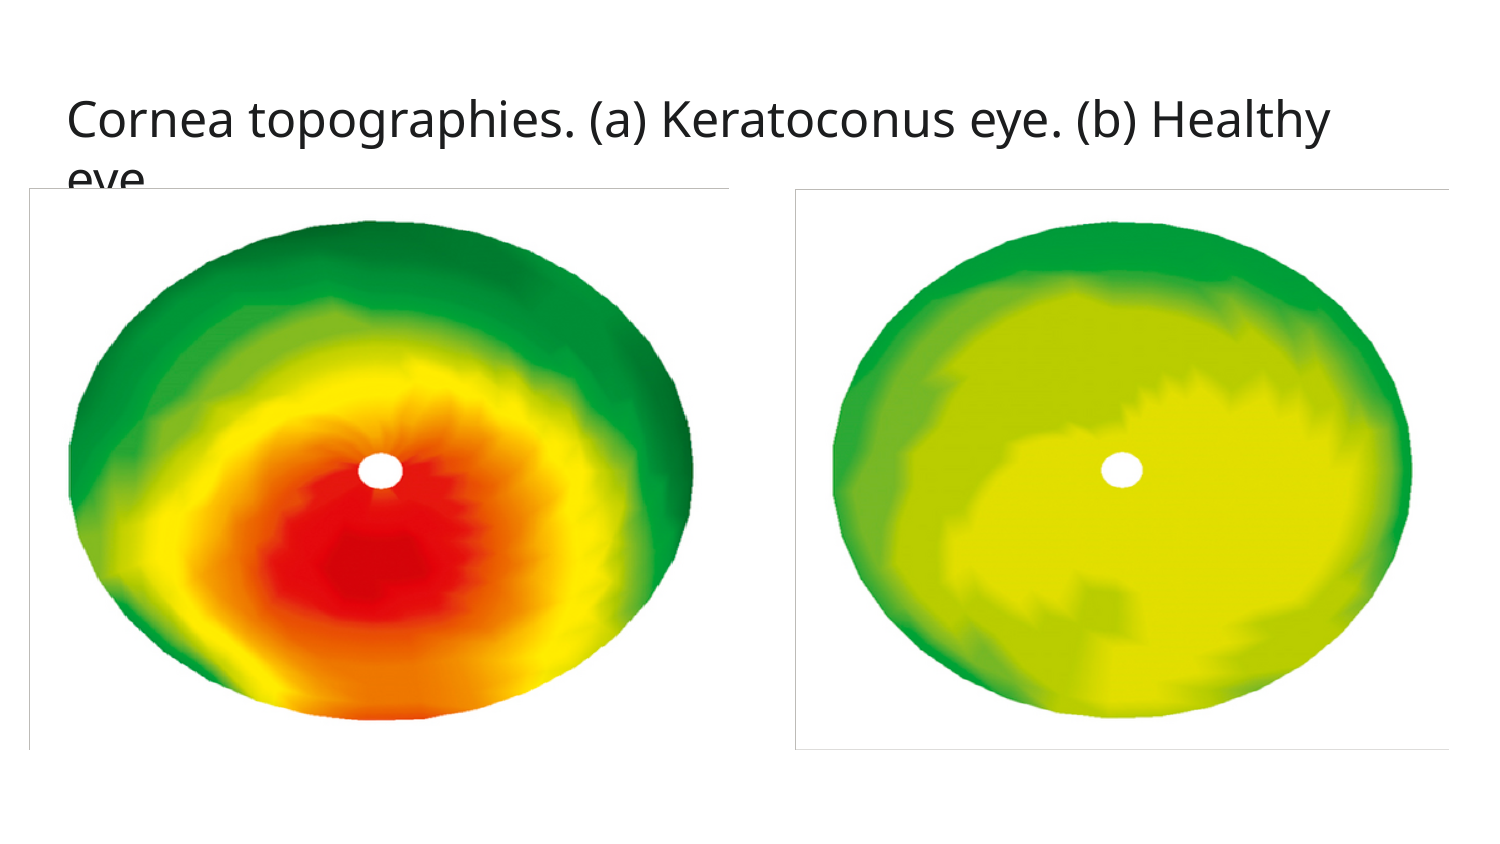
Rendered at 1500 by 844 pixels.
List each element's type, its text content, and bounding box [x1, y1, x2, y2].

picture [29, 188, 729, 750]
picture [792, 188, 1450, 750]
title Cornea topographies. (a) Keratoconus eye. (b) Healthy eye. [51, 72, 1449, 174]
